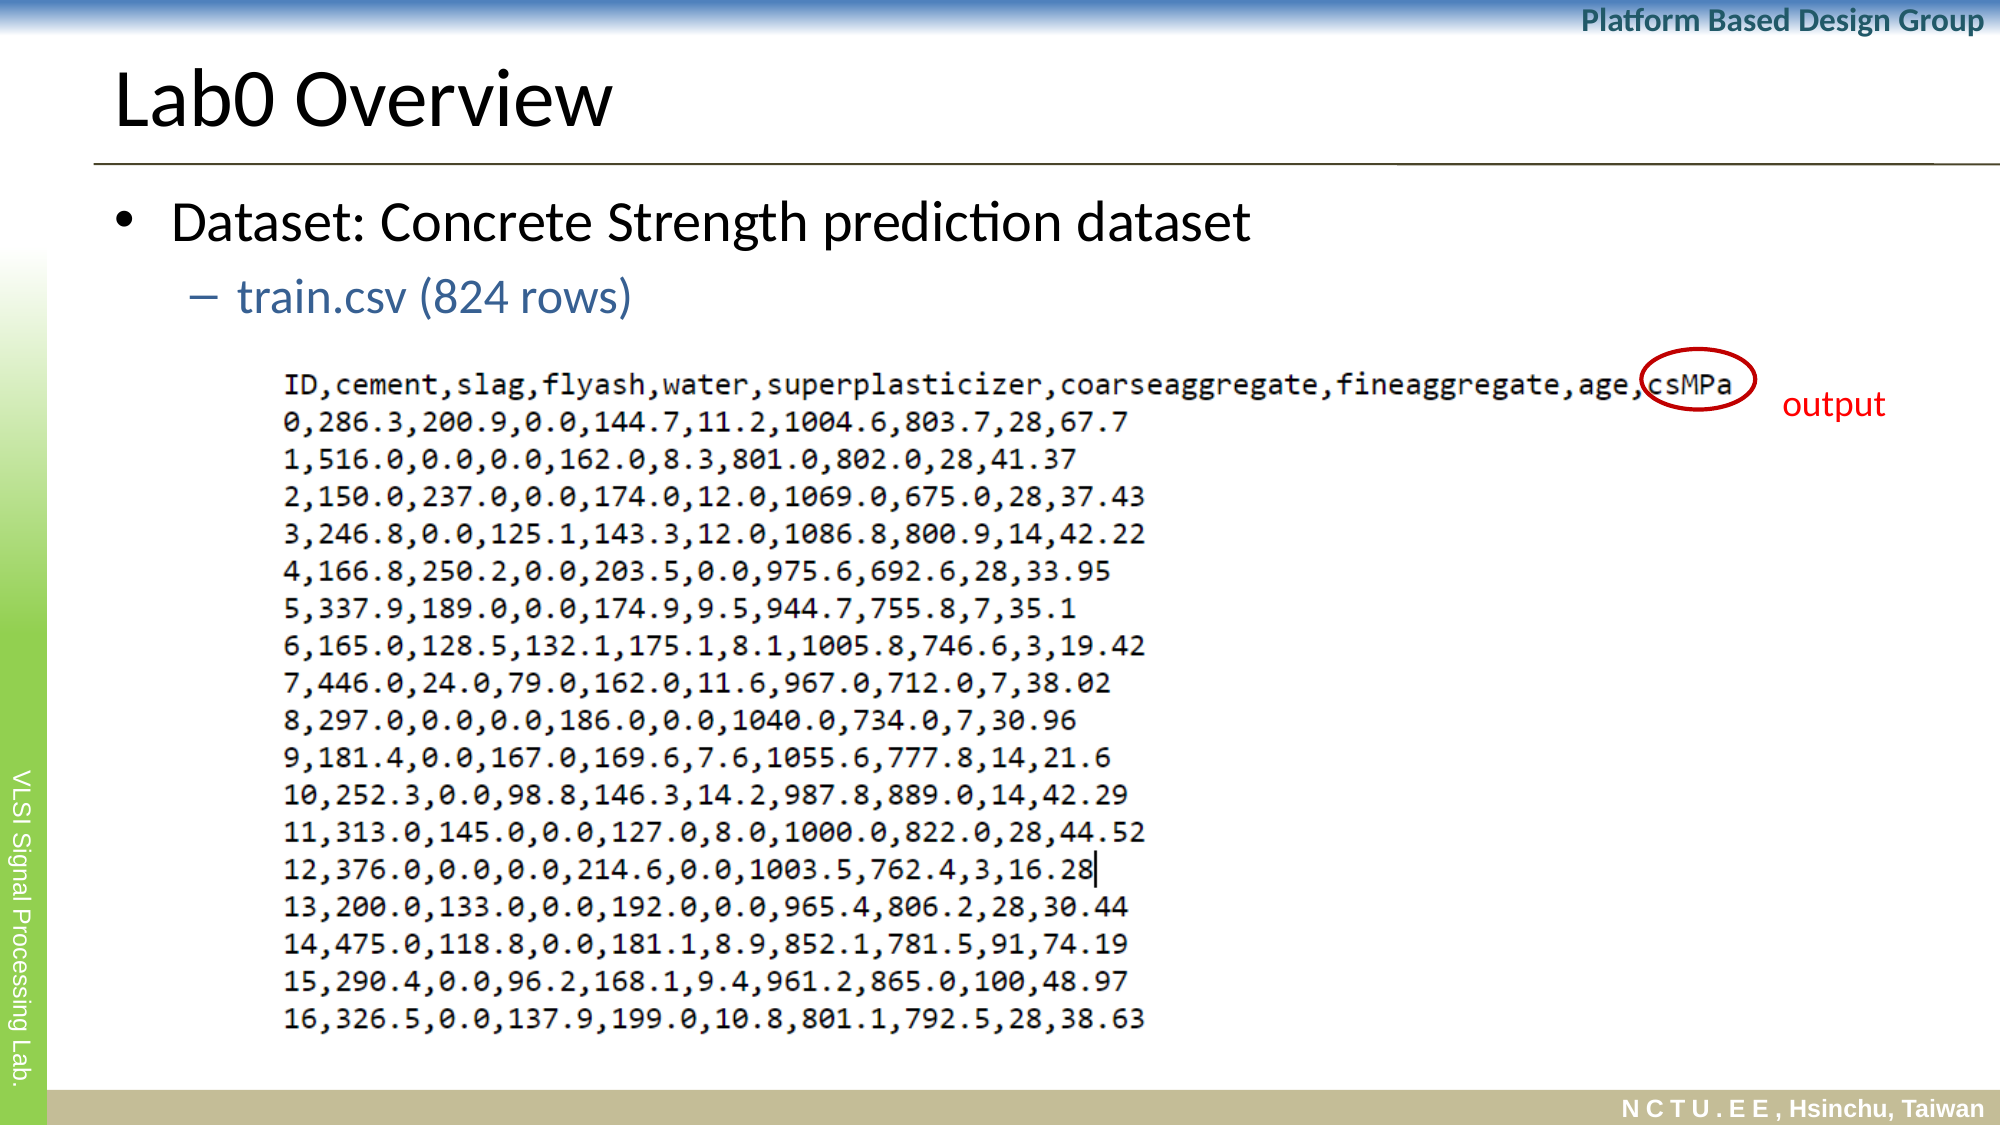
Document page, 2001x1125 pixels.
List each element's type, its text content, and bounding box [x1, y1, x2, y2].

list Dataset: Concrete Strength prediction dataset train.csv (824 rows) [99, 175, 1901, 1006]
title Lab0 Overview [99, 44, 1901, 141]
text_box [1649, 346, 1758, 395]
picture [279, 363, 1746, 1041]
text_box output [1767, 371, 1941, 431]
